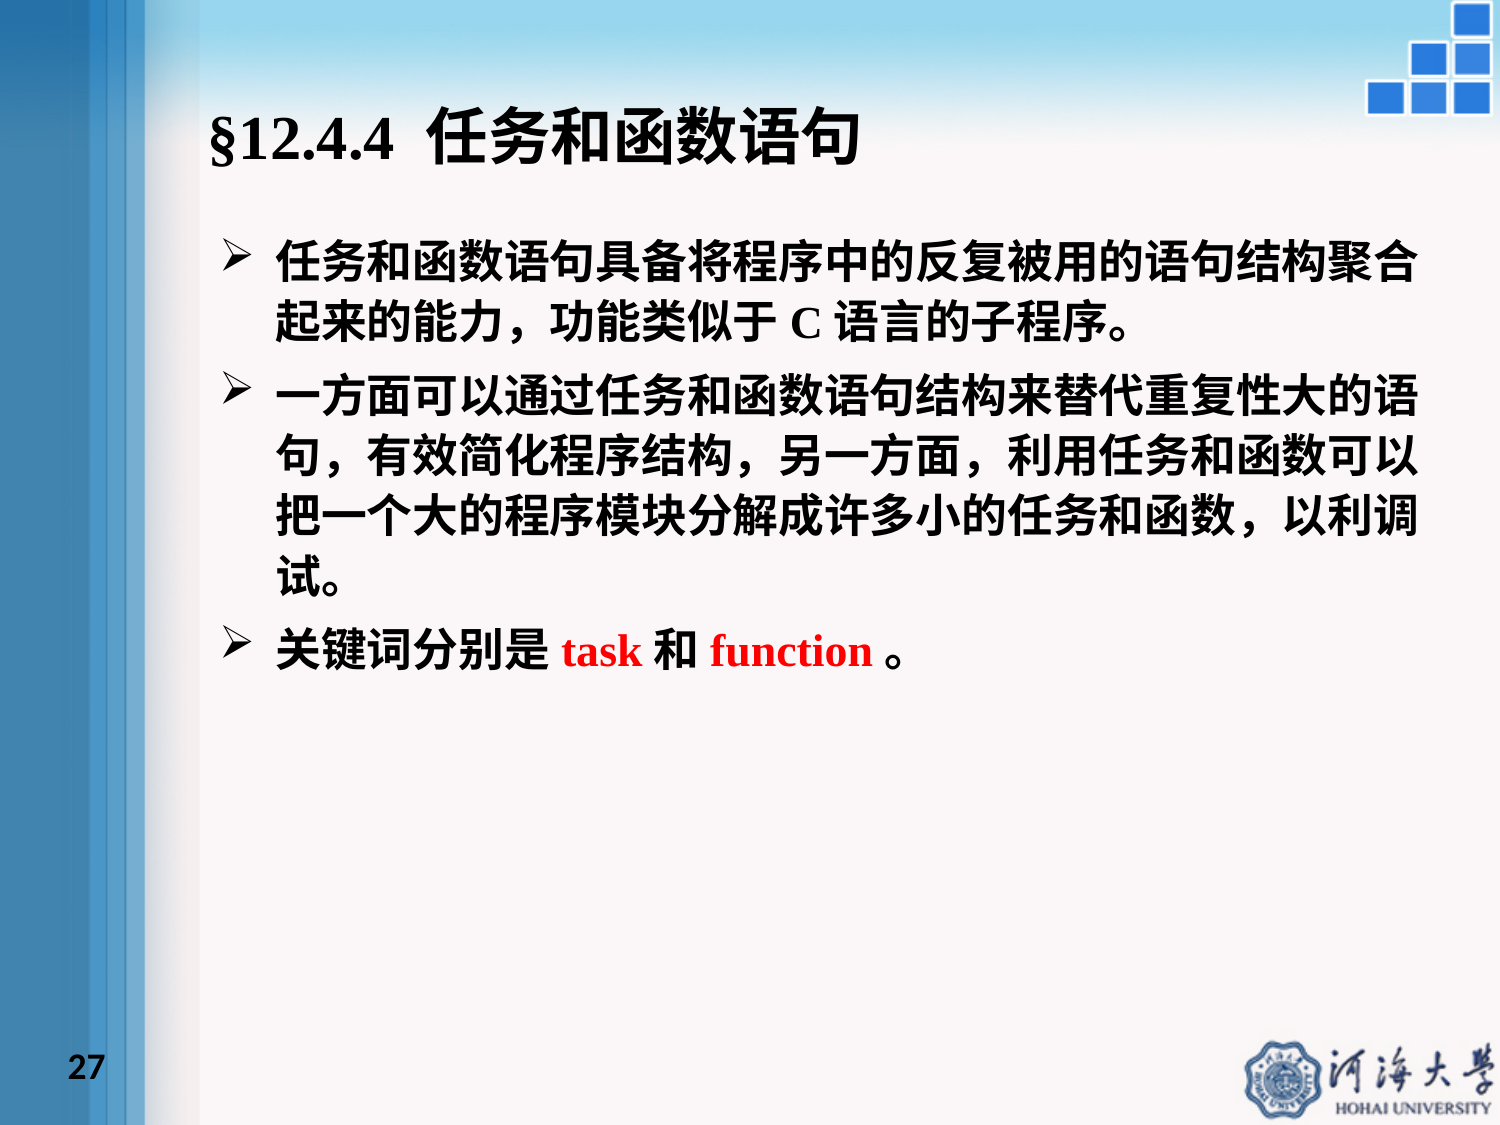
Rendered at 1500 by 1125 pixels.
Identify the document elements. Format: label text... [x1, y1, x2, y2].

text_box §12.4.4 任务和函数语句 [192, 90, 1341, 183]
text_box 27 [53, 1035, 148, 1103]
picture [0, 0, 1500, 1125]
text_box 任务和函数语句具备将程序中的反复被用的语句结构聚合起来的能力，功能类似于C语言的子程序。 一方面可以通过任务和函数语句结构来替代重复性大的语句，有效简化程序结构，另一方面，利用任务和函数可以把一个大的程序模块分解成许多小的任务和函数，以利调试。 关键词分别是task和function。 [204, 219, 1461, 683]
